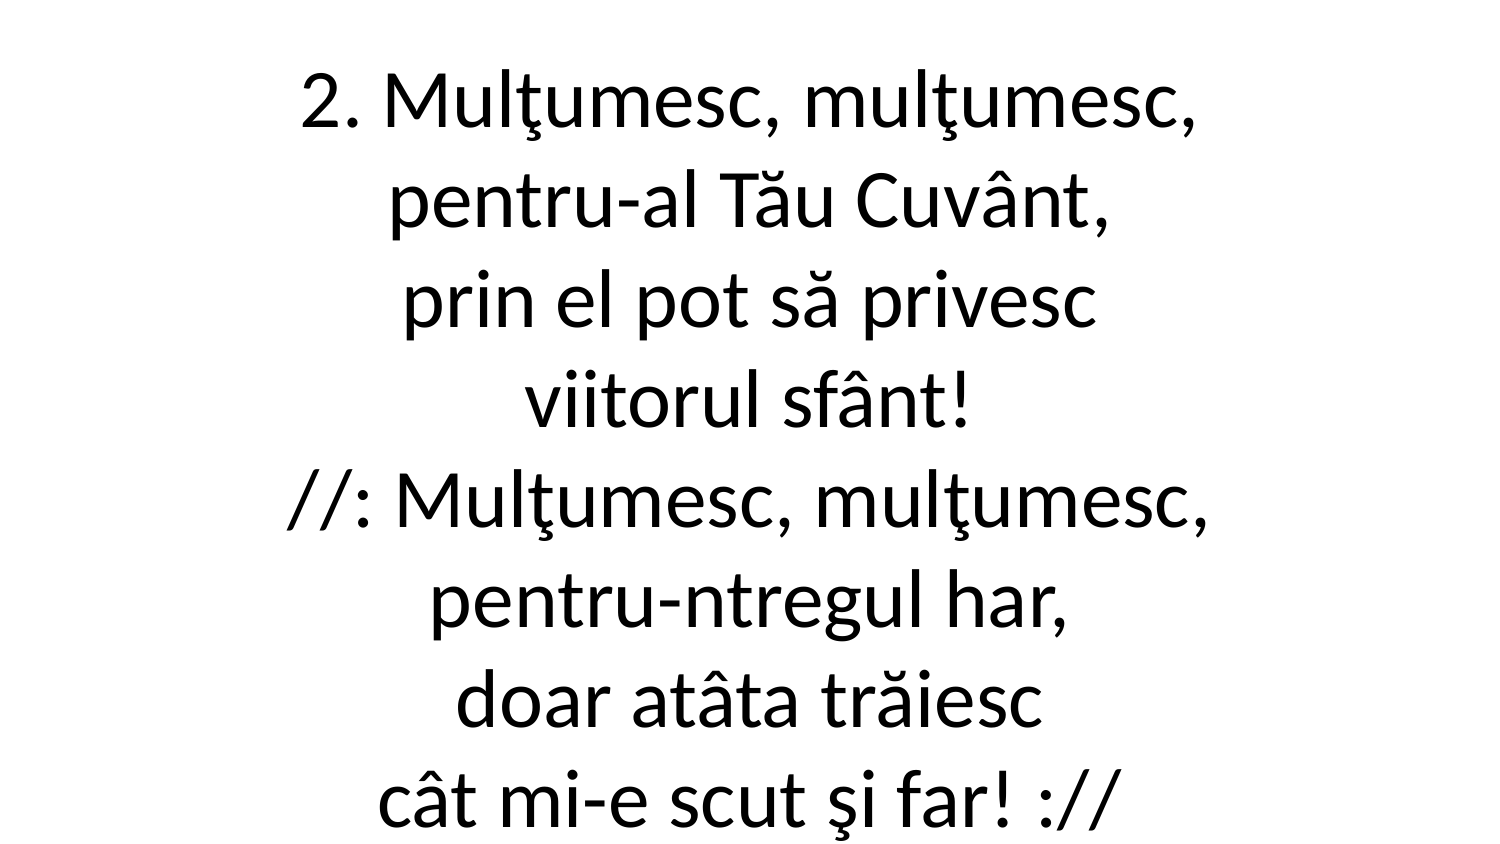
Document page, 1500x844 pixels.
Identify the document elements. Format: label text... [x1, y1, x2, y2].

text_box 2. Mulţumesc, mulţumesc, pentru-al Tău Cuvânt, prin el pot să privesc viitorul sfânt! //: Mulţumesc, mulţumesc, pentru-ntregul har, doar atâta trăiesc cât mi-e scut şi far! :// [273, 0, 1227, 844]
